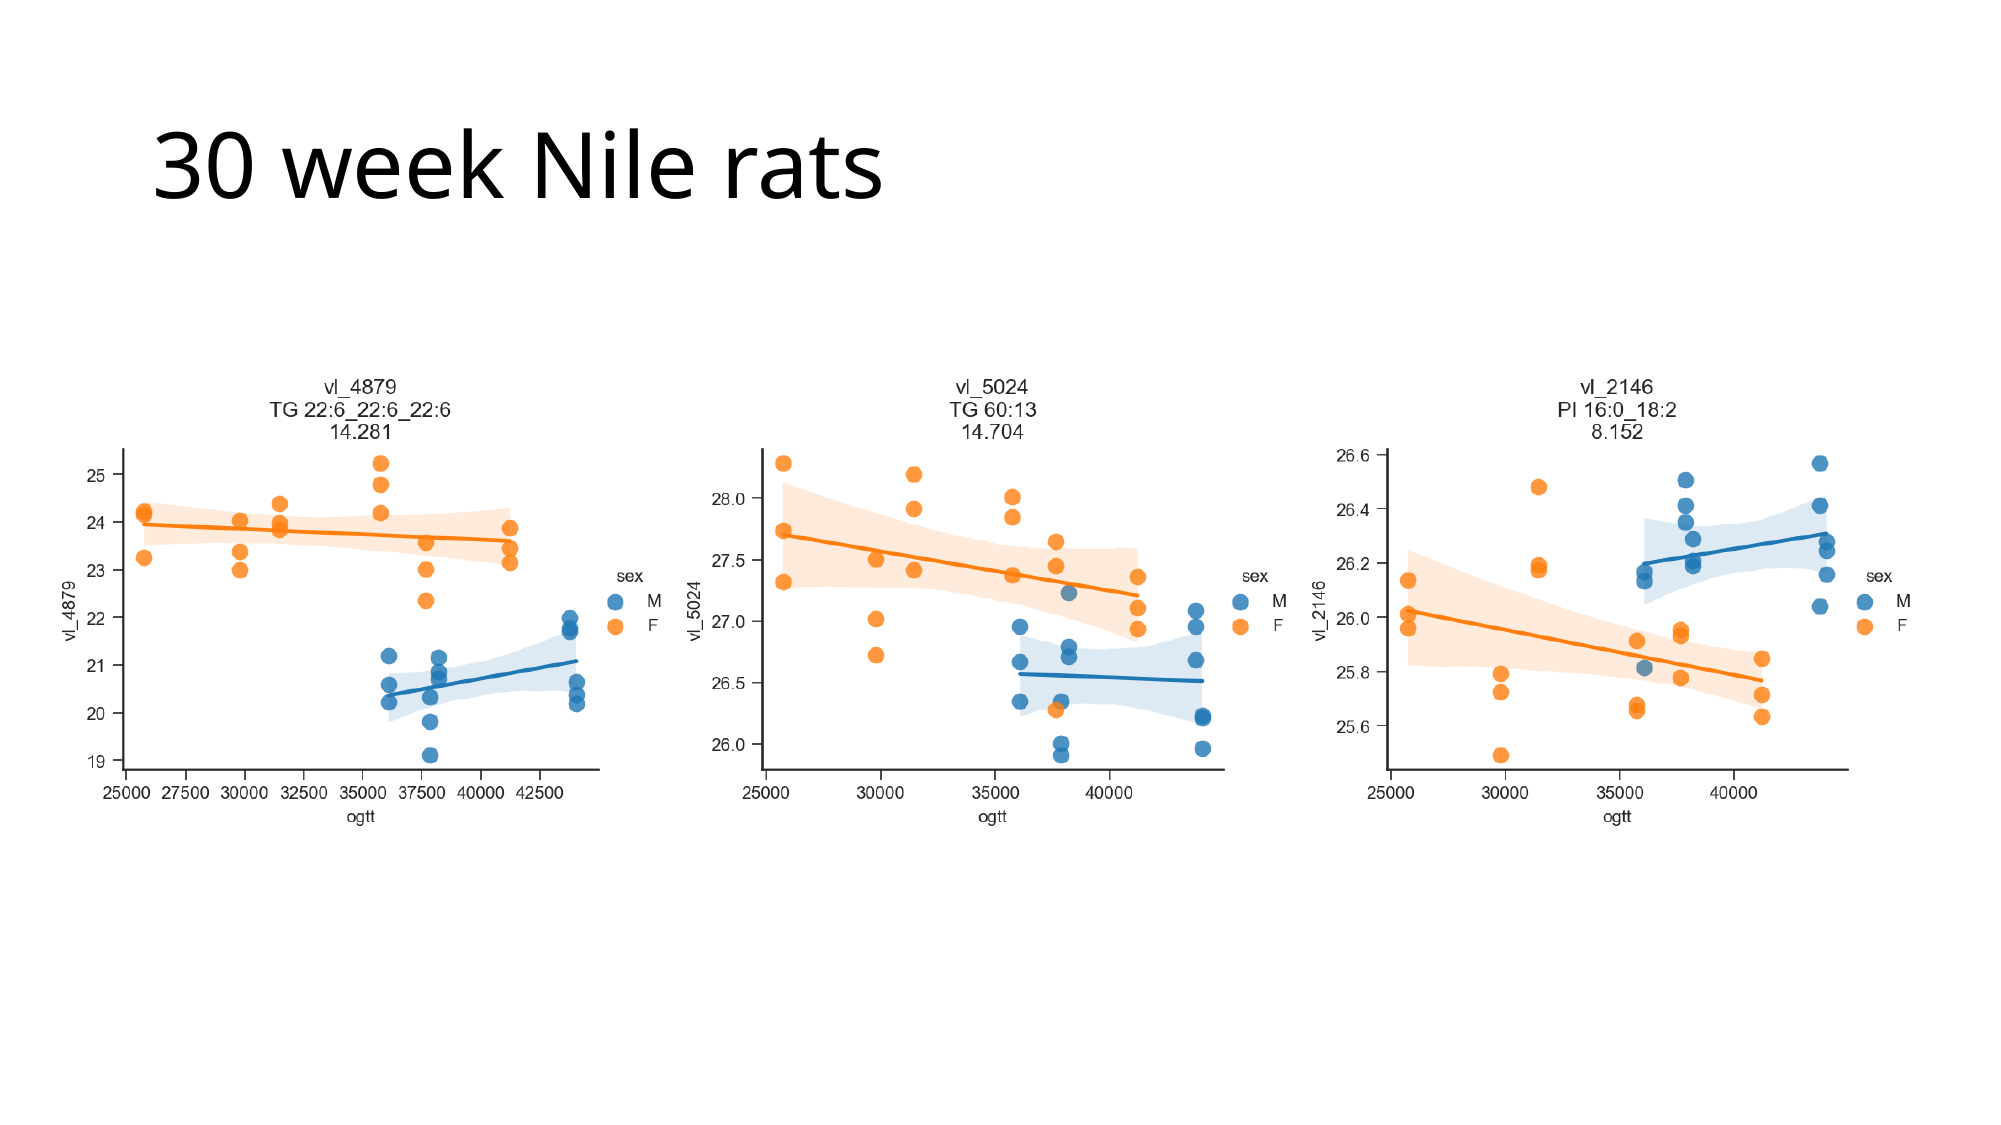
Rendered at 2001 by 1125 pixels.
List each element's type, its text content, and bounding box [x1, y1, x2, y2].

picture [675, 366, 1926, 837]
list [50, 366, 675, 837]
title 30 week Nile rats [137, 59, 1863, 278]
